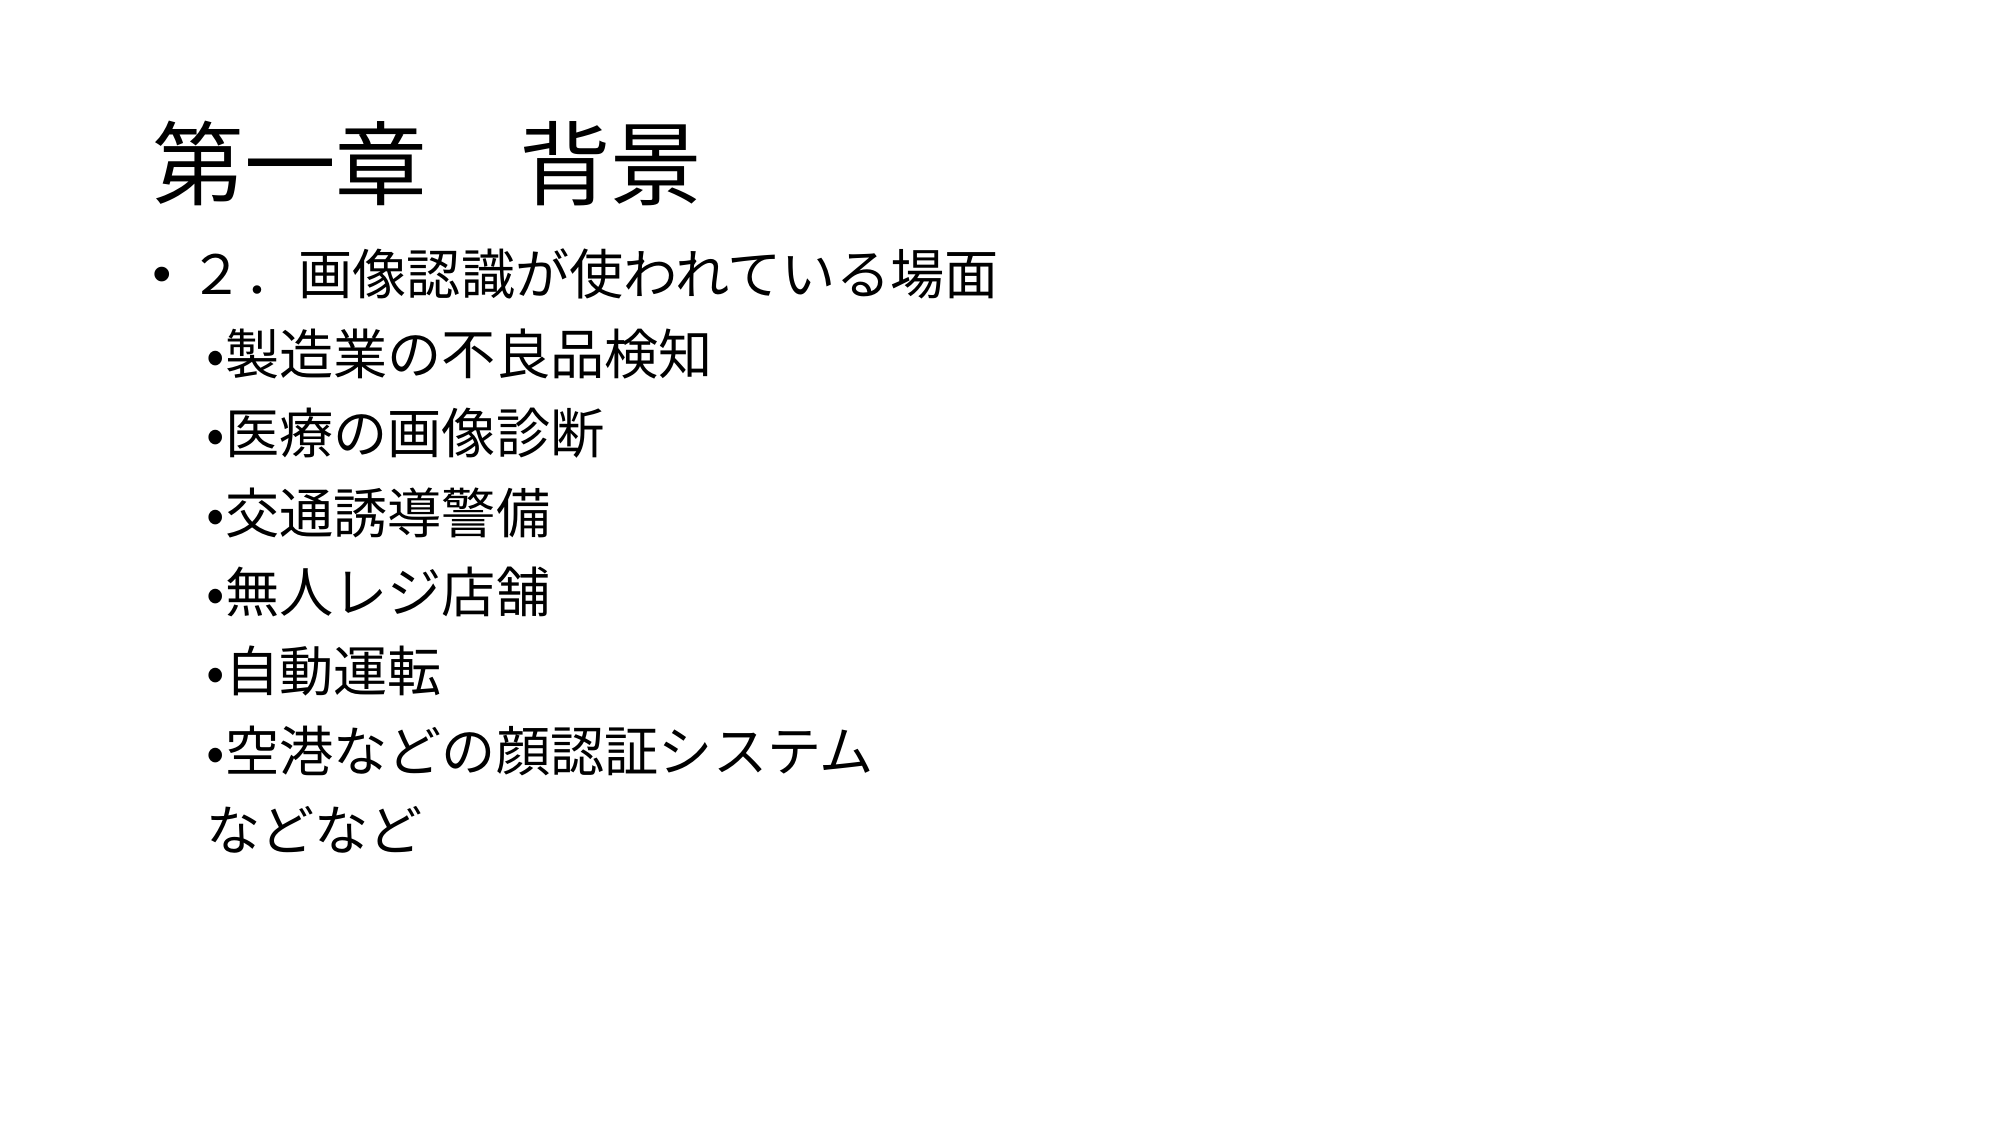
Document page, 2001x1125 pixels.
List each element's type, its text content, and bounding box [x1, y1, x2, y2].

title 第一章 背景 [137, 59, 1863, 240]
list ２．画像認識が使われている場面 ・製造業の不良品検知 ・医療の画像診断 ・交通誘導警備 ・無人レジ店舗 ・自動運転 ・空港などの顔認証システム などなど [137, 240, 1863, 1014]
